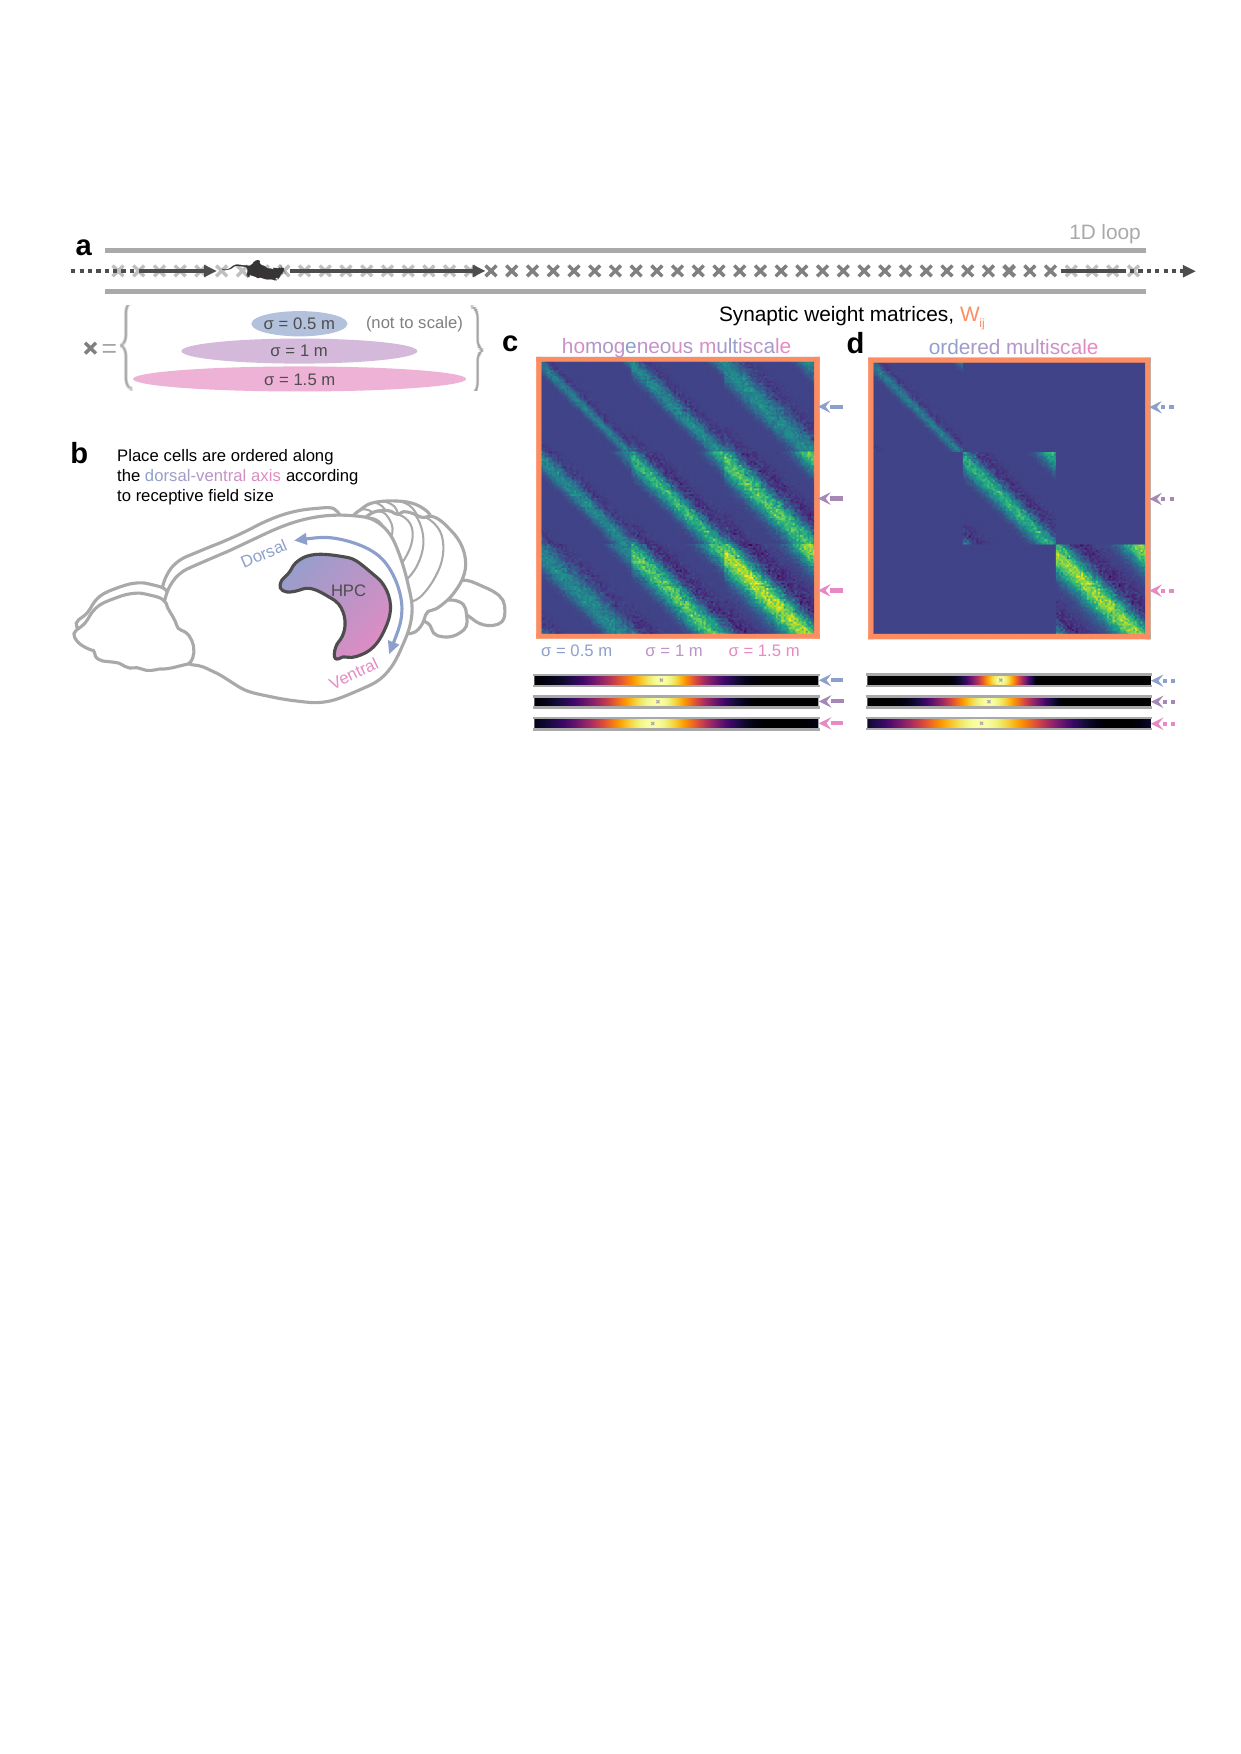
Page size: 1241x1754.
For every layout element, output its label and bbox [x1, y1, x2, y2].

text_box [55, 211, 1196, 732]
